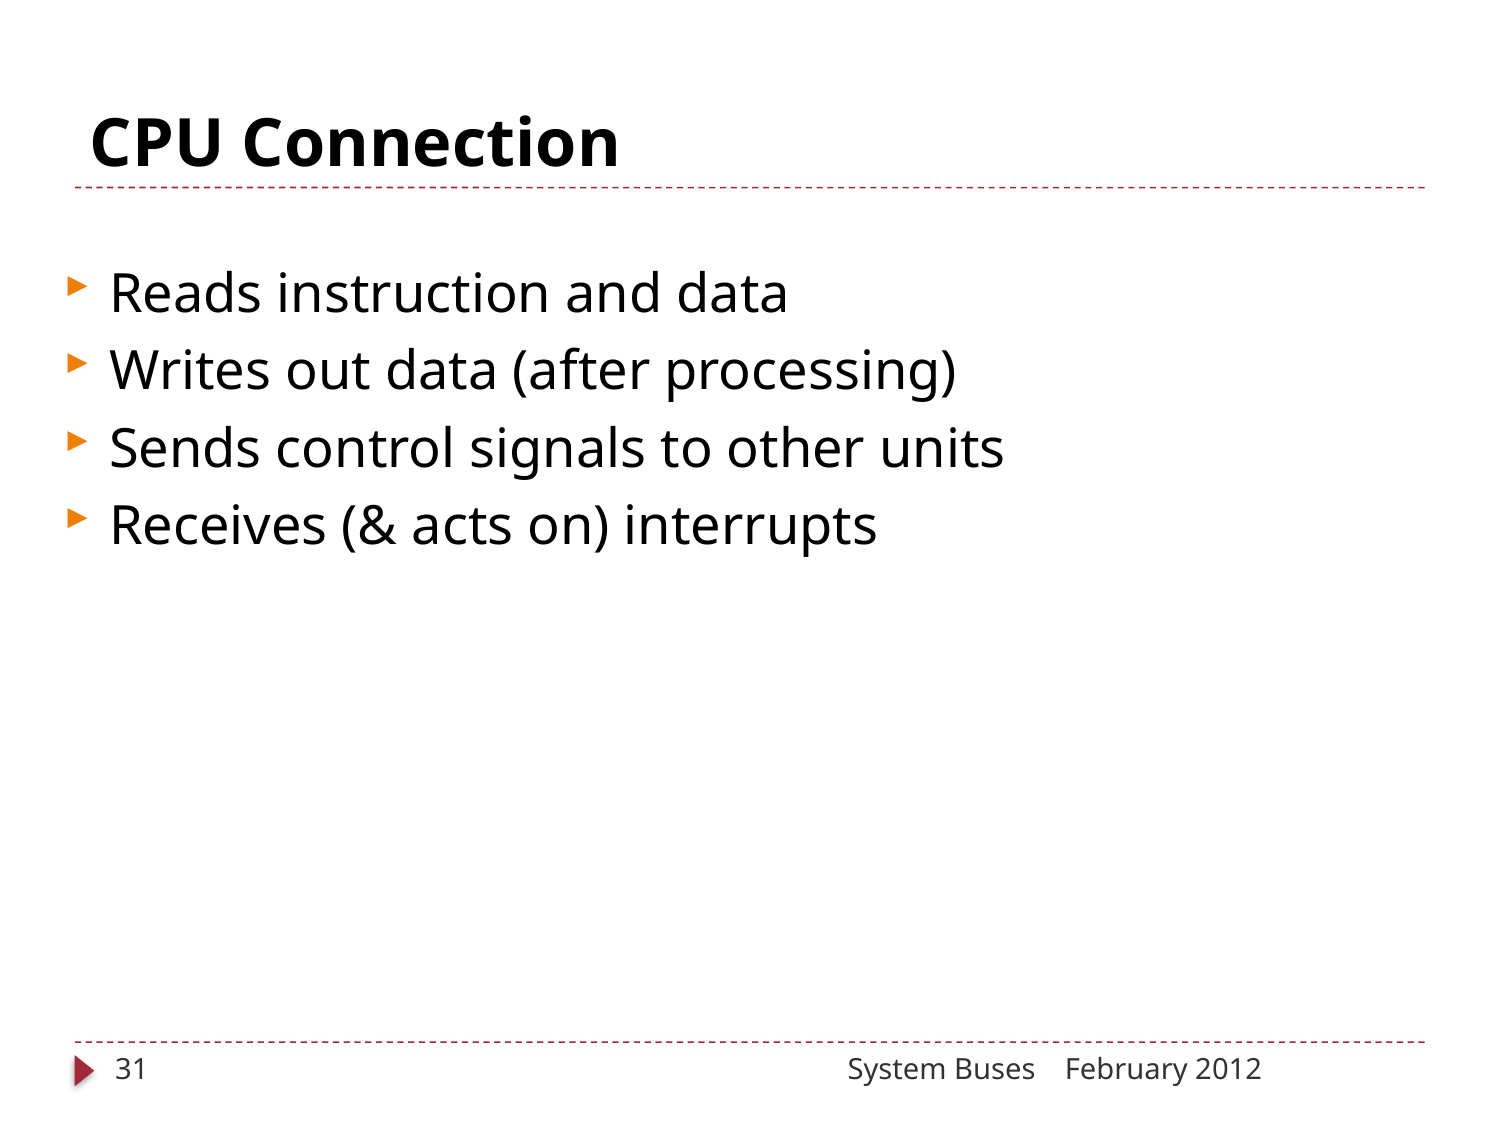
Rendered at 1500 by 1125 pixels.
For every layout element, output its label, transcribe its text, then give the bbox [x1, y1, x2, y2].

footer System Buses [475, 1042, 1051, 1103]
list Reads instruction and data Writes out data (after processing) Sends control signals to other units Receives (& acts on) interrupts [49, 250, 1445, 1001]
slide_number 31 [100, 1042, 426, 1103]
title CPU Connection [75, 24, 1425, 188]
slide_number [1051, 1042, 1426, 1103]
